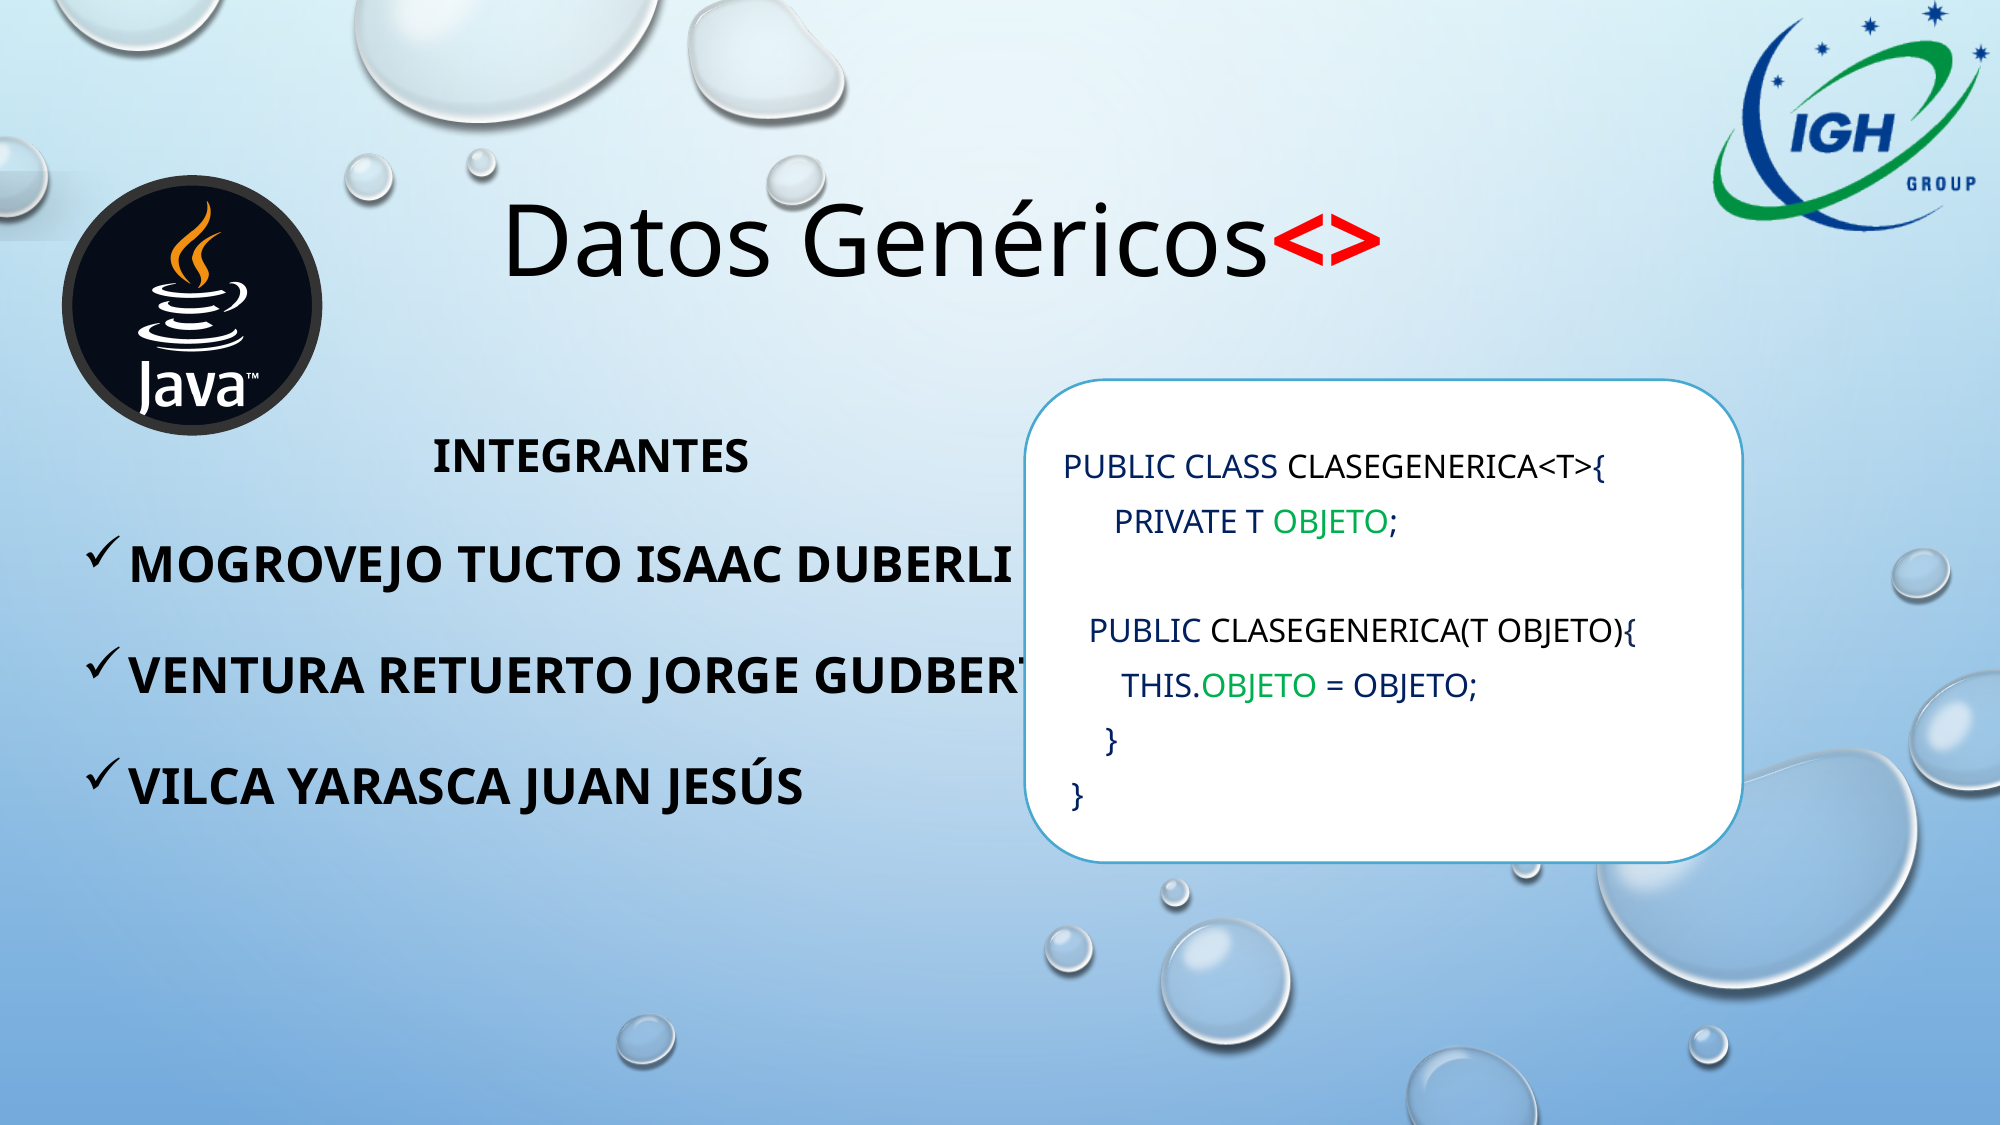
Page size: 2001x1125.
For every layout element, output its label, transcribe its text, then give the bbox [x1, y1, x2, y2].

subtitle Integrantes Mogrovejo Tucto Isaac Duberli Ventura Retuerto Jorge Gudberto Vilca Yarasca Juan Jesús [67, 408, 1118, 937]
title Datos Genéricos<> [230, 160, 1656, 306]
picture [0, 0, 2000, 1125]
text_box public class ClaseGenerica<T>{ private T objeto; public ClaseGenerica(T objeto){ this.objeto = objeto; } } [1023, 378, 1745, 865]
